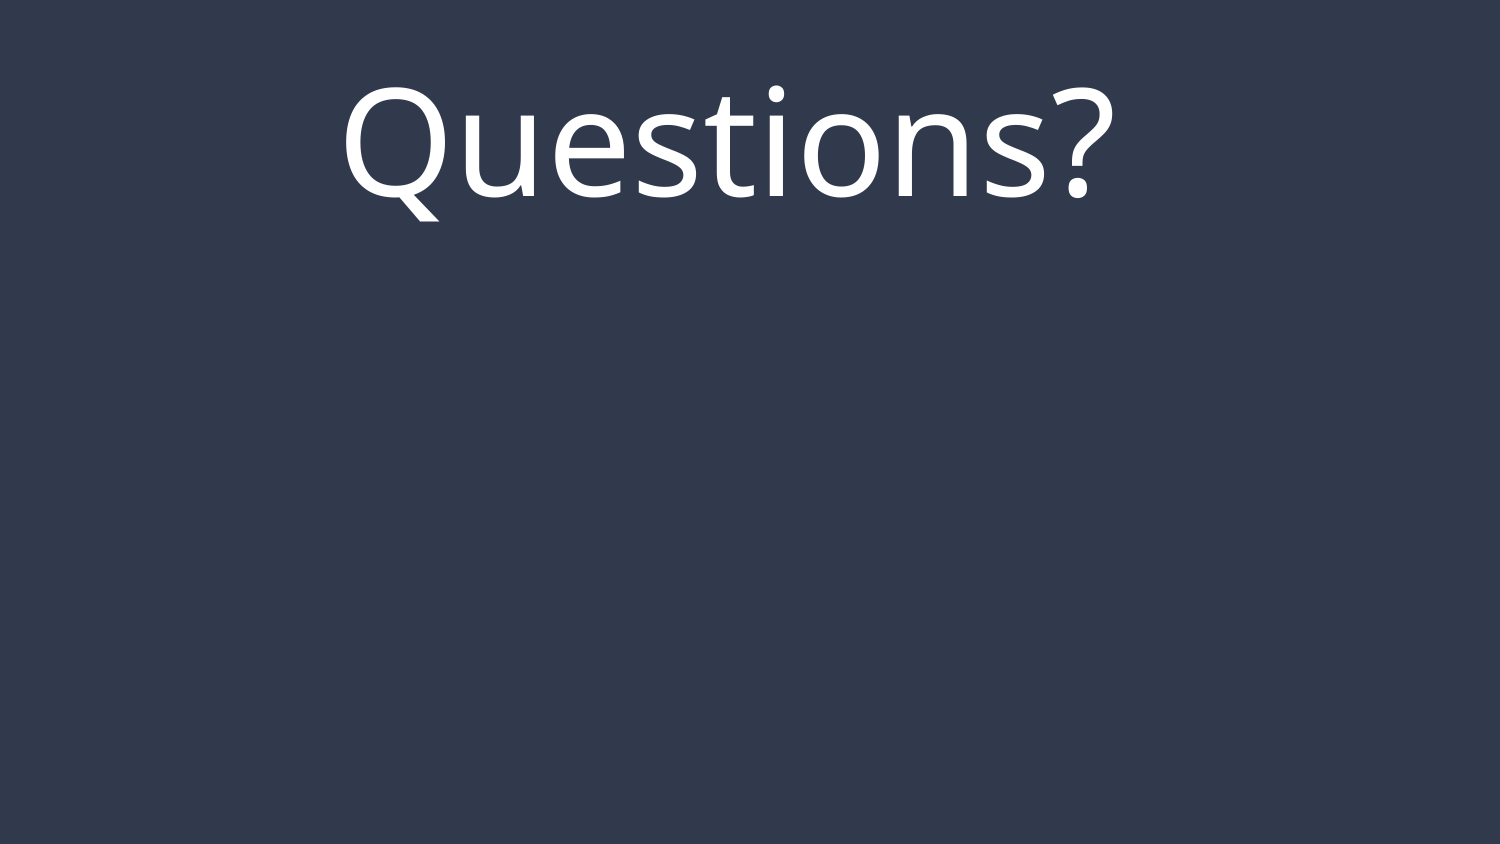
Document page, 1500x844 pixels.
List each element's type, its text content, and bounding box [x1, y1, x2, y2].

title Questions? [322, 41, 1178, 242]
